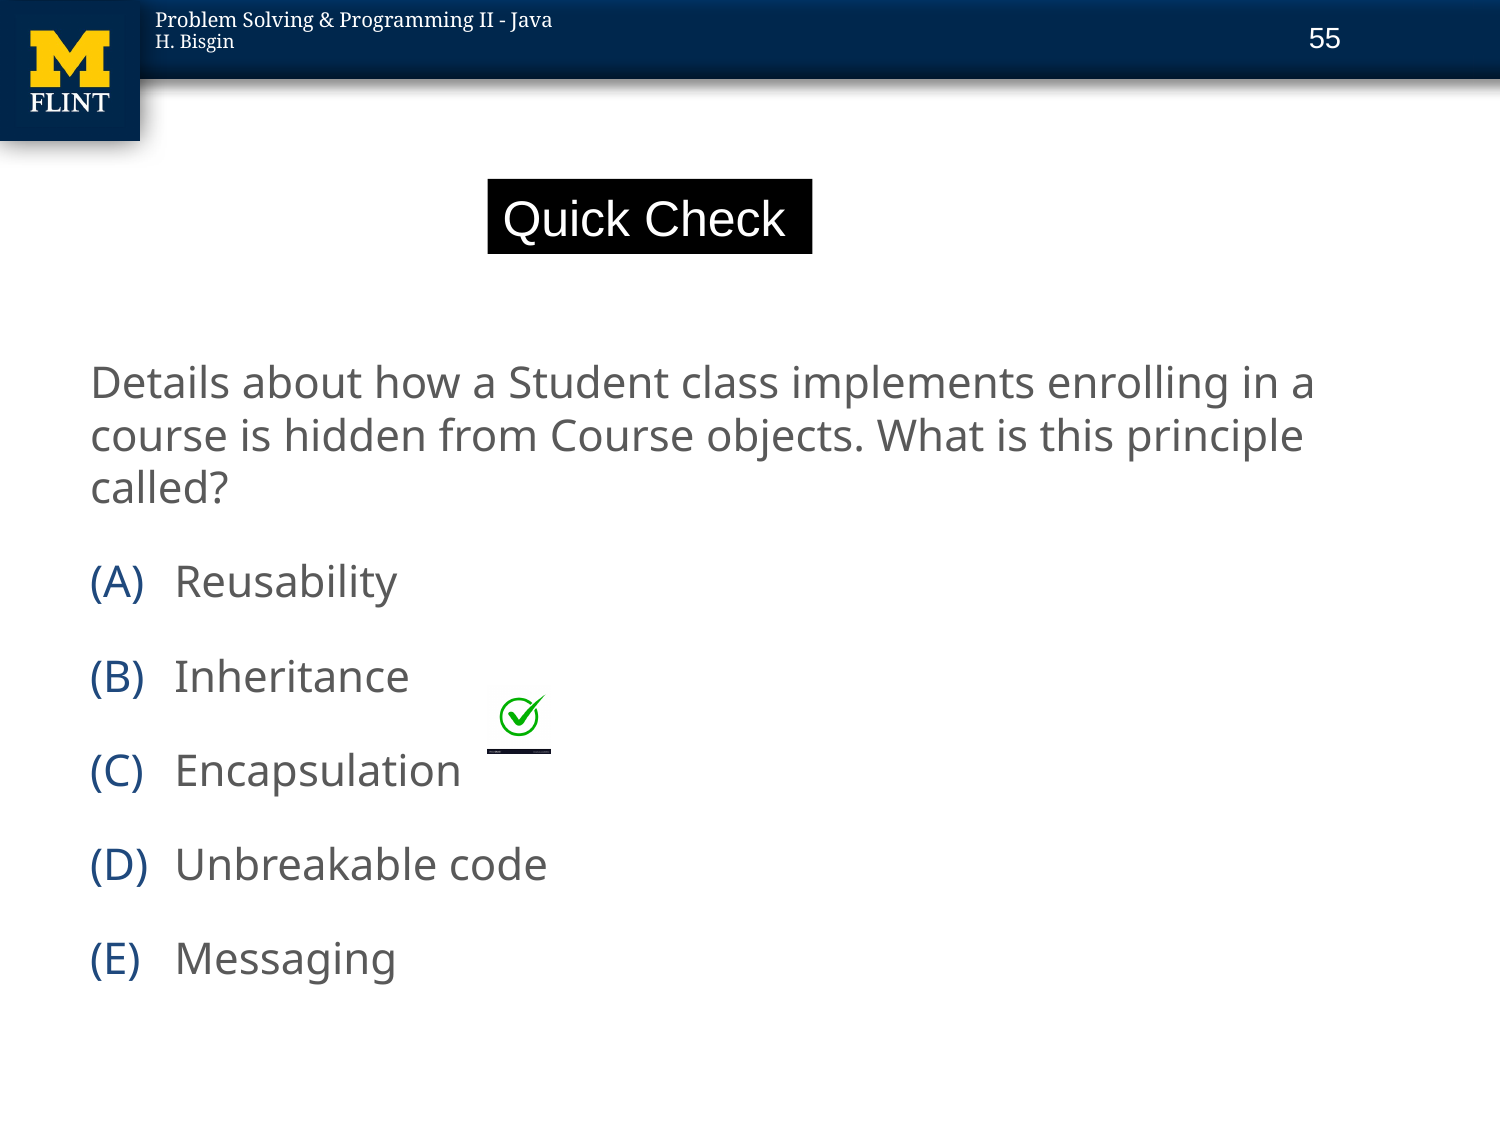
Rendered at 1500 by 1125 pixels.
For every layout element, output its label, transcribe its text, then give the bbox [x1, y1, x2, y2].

list Details about how a Student class implements enrolling in a course is hidden from Course objects. What is this principle called? Reusability Inheritance Encapsulation Unbreakable code Messaging [75, 137, 1450, 1043]
text_box Quick Check [487, 178, 813, 254]
picture [0, 0, 1500, 1122]
slide_number 55 [1149, 6, 1500, 67]
